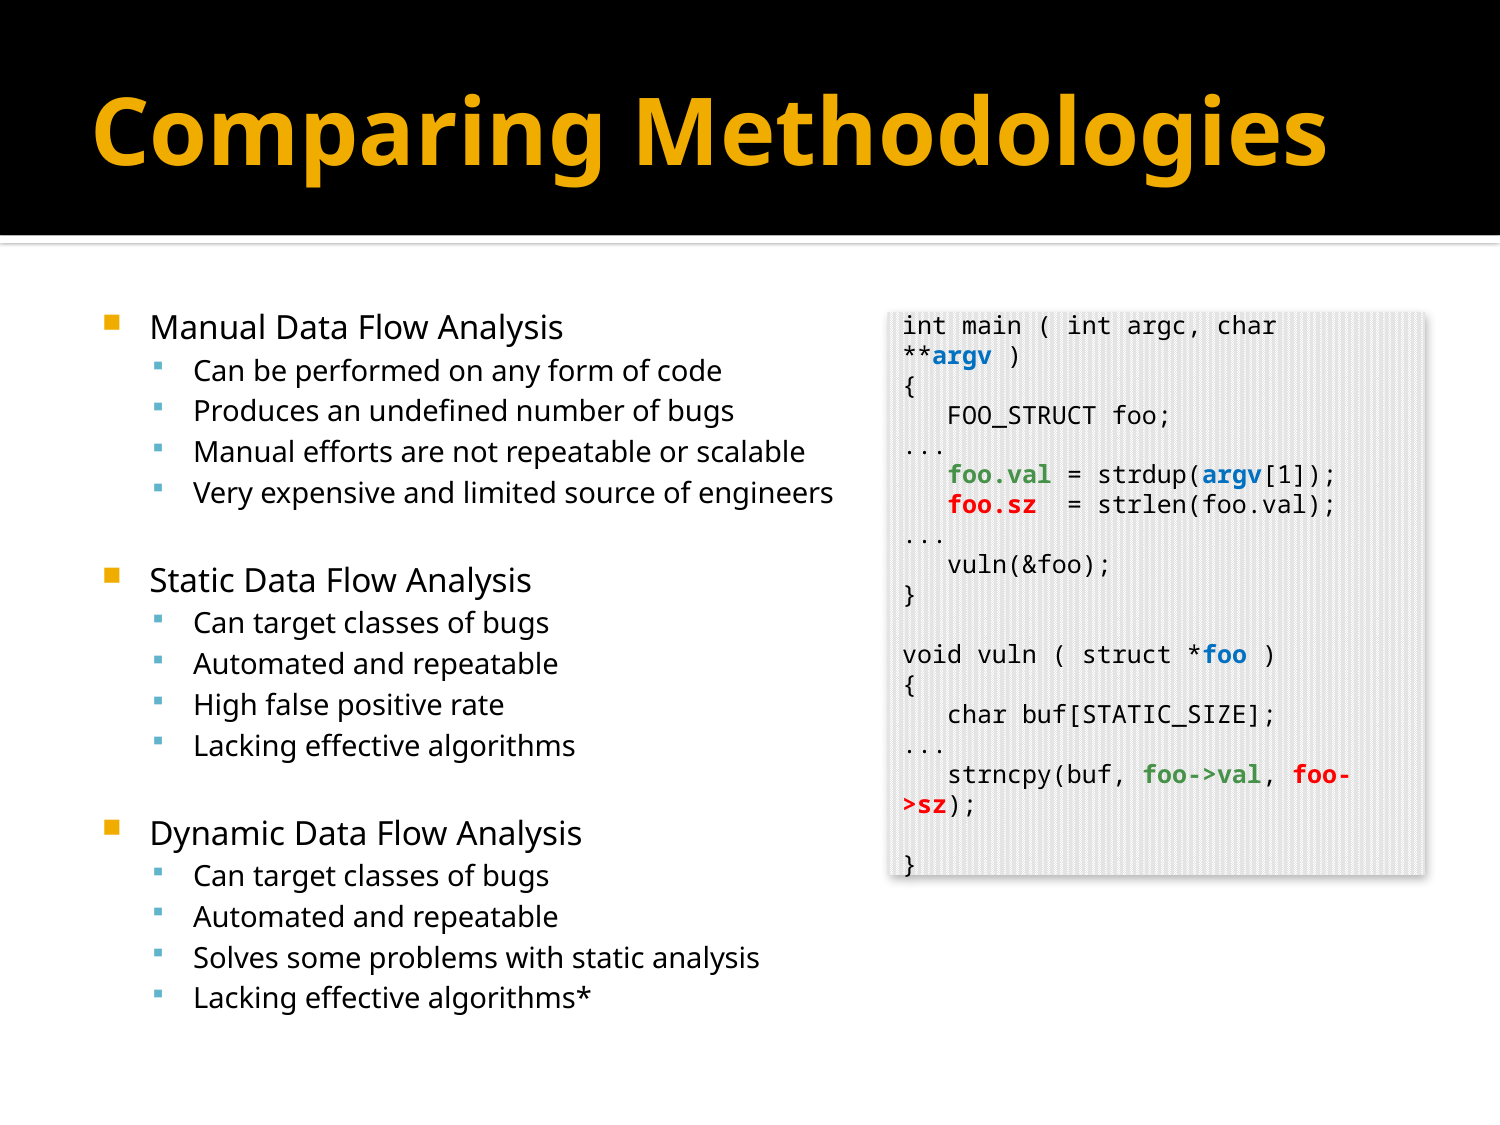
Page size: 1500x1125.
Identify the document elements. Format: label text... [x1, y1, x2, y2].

text_box int main ( int argc, char **argv ) { FOO_STRUCT foo; ... foo.val = strdup(argv[1]); foo.sz = strlen(foo.val); ... vuln(&foo); } void vuln ( struct *foo ) { char buf[STATIC_SIZE]; ... strncpy(buf, foo->val, foo->sz); } [883, 309, 1429, 879]
title Comparing Methodologies [75, 25, 1425, 231]
list Manual Data Flow Analysis Can be performed on any form of code Produces an undefined number of bugs Manual efforts are not repeatable or scalable Very expensive and limited source of engineers Static Data Flow Analysis Can target classes of bugs Automated and repeatable High false positive rate Lacking effective algorithms Dynamic Data Flow Analysis Can target classes of bugs Automated and repeatable Solves some problems with static analysis Lacking effective algorithms* [75, 291, 863, 1050]
